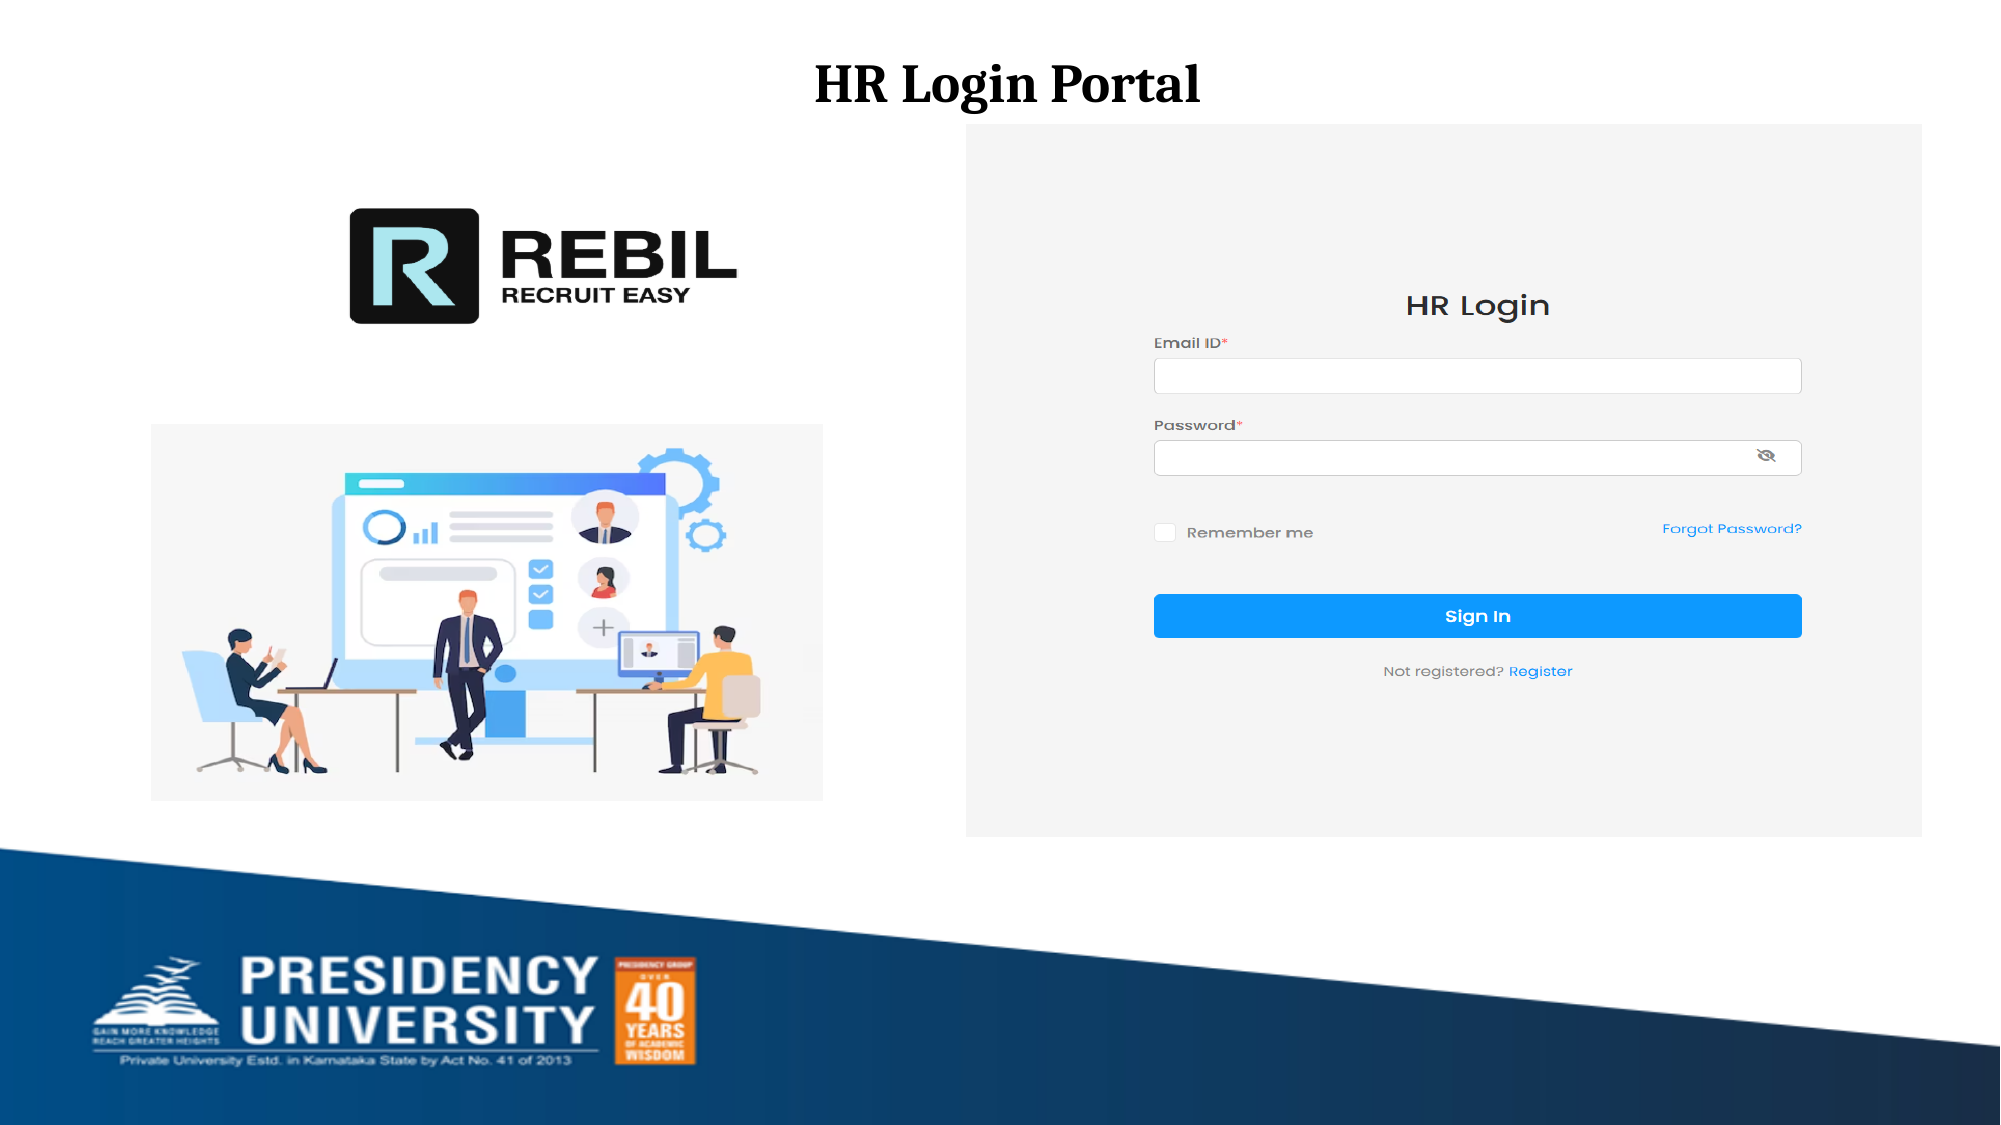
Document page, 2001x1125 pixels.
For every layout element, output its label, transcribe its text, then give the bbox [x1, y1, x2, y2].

picture [77, 124, 1922, 837]
picture [0, 845, 2000, 1125]
title HR Login Portal [133, 45, 1884, 124]
